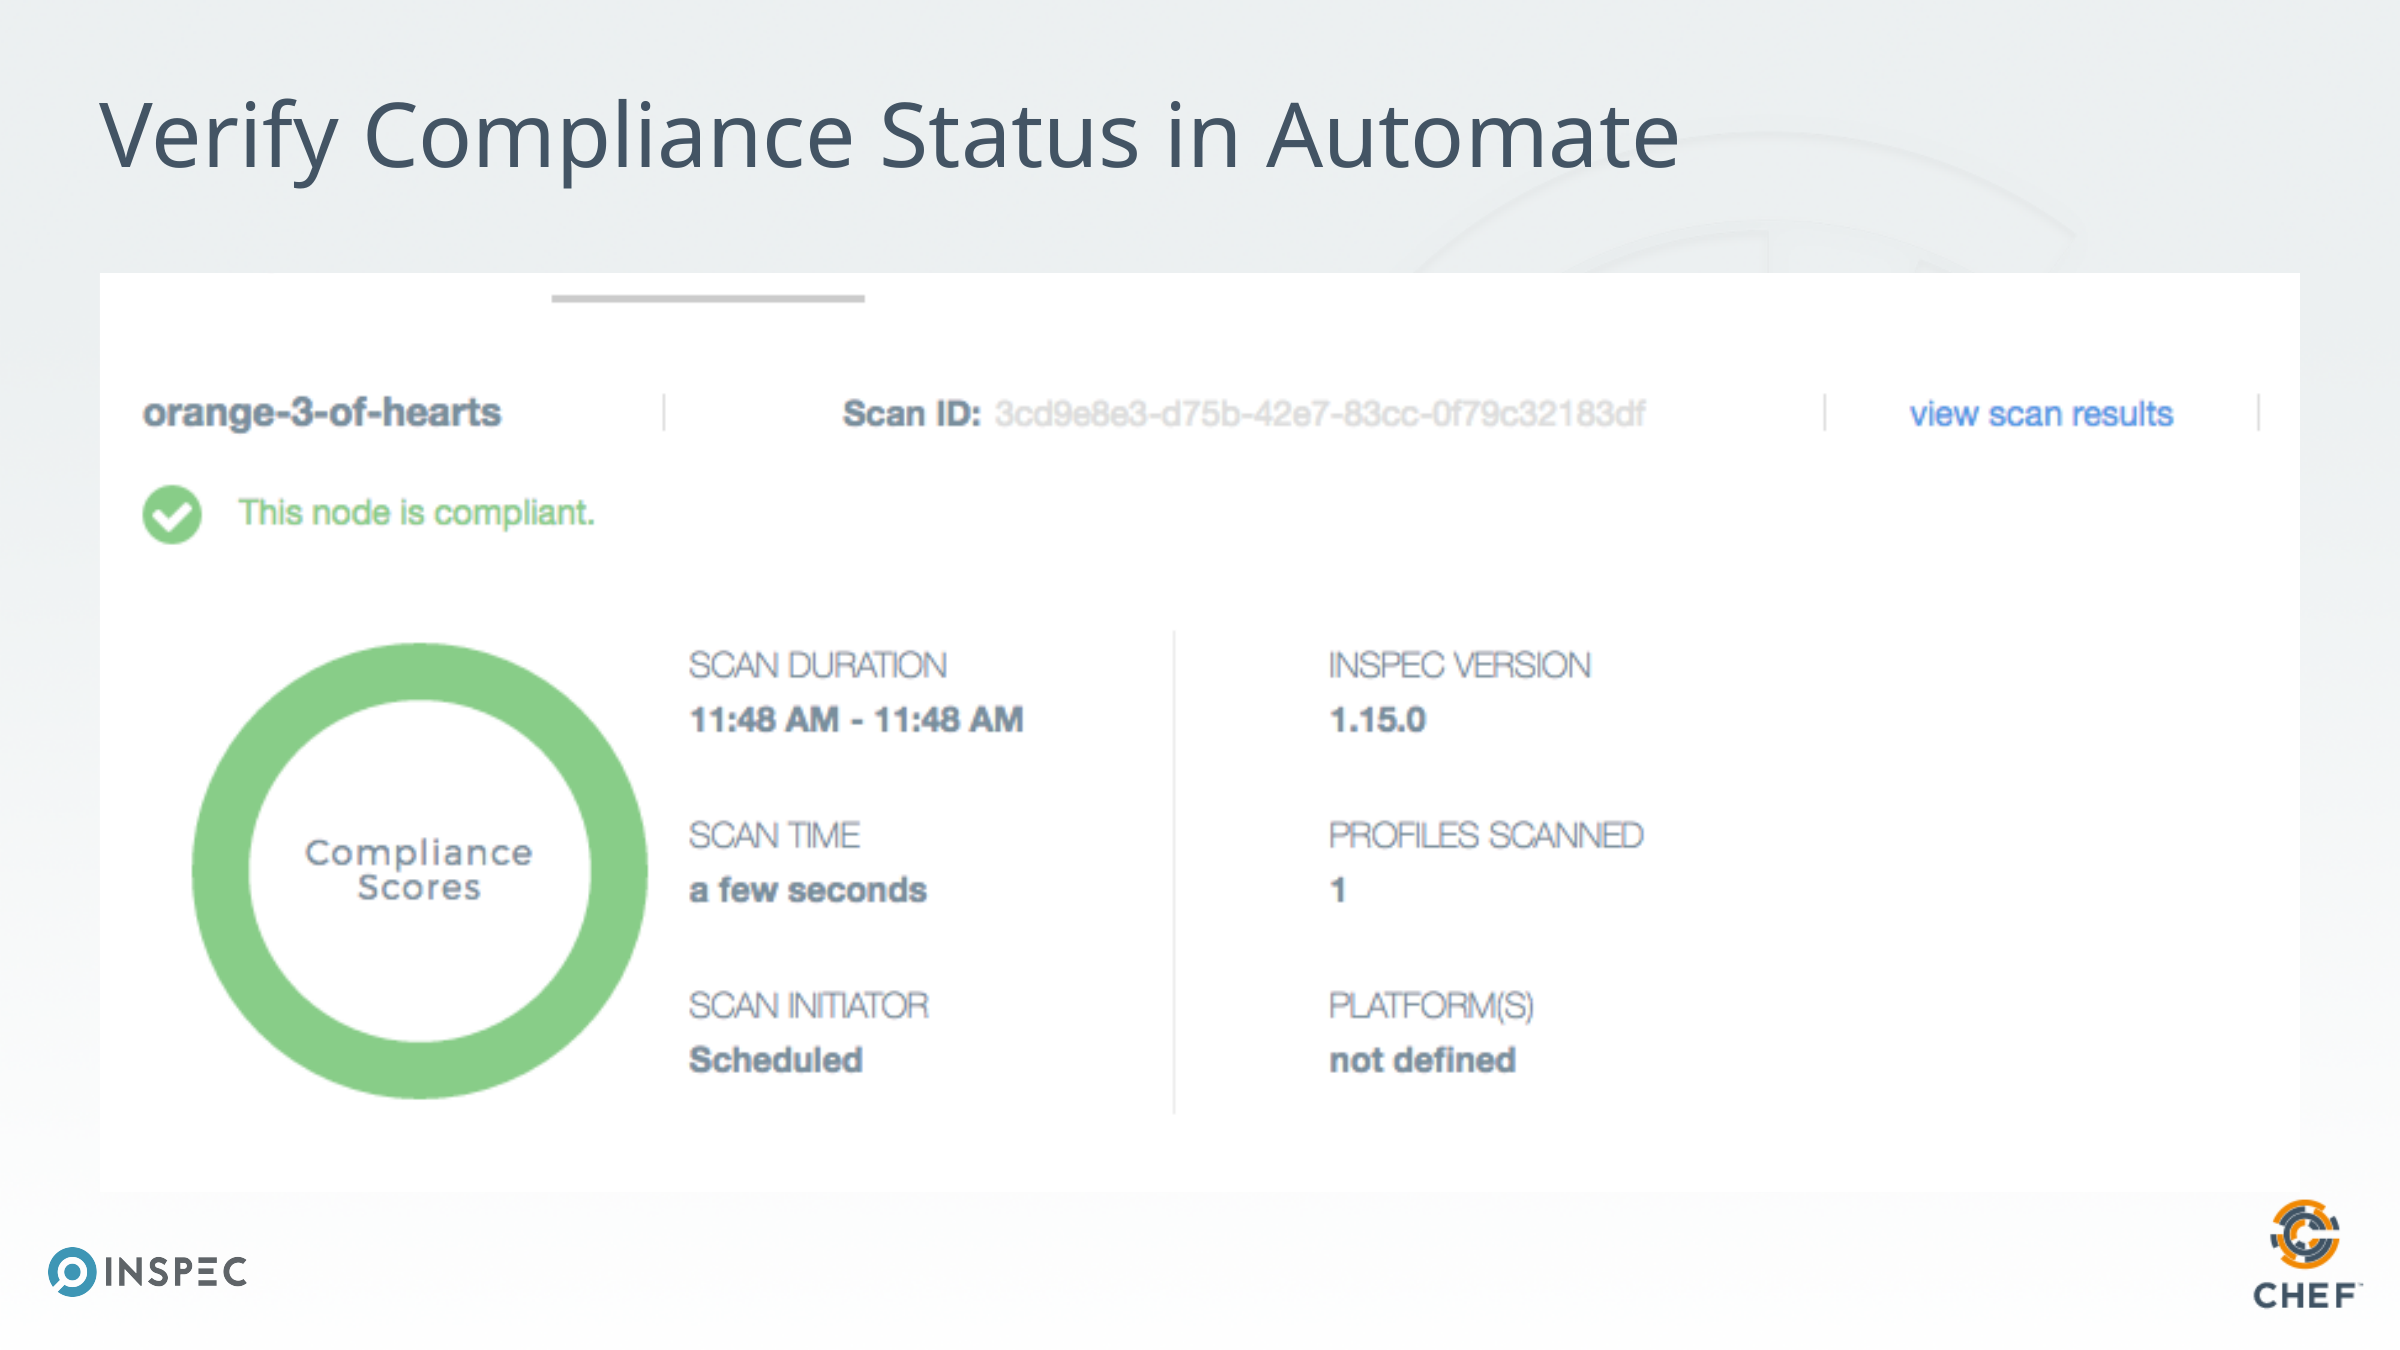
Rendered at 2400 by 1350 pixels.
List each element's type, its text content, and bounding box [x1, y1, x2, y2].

picture [0, 0, 2400, 1350]
title Verify Compliance Status in Automate [99, 90, 2300, 190]
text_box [99, 273, 2301, 1192]
